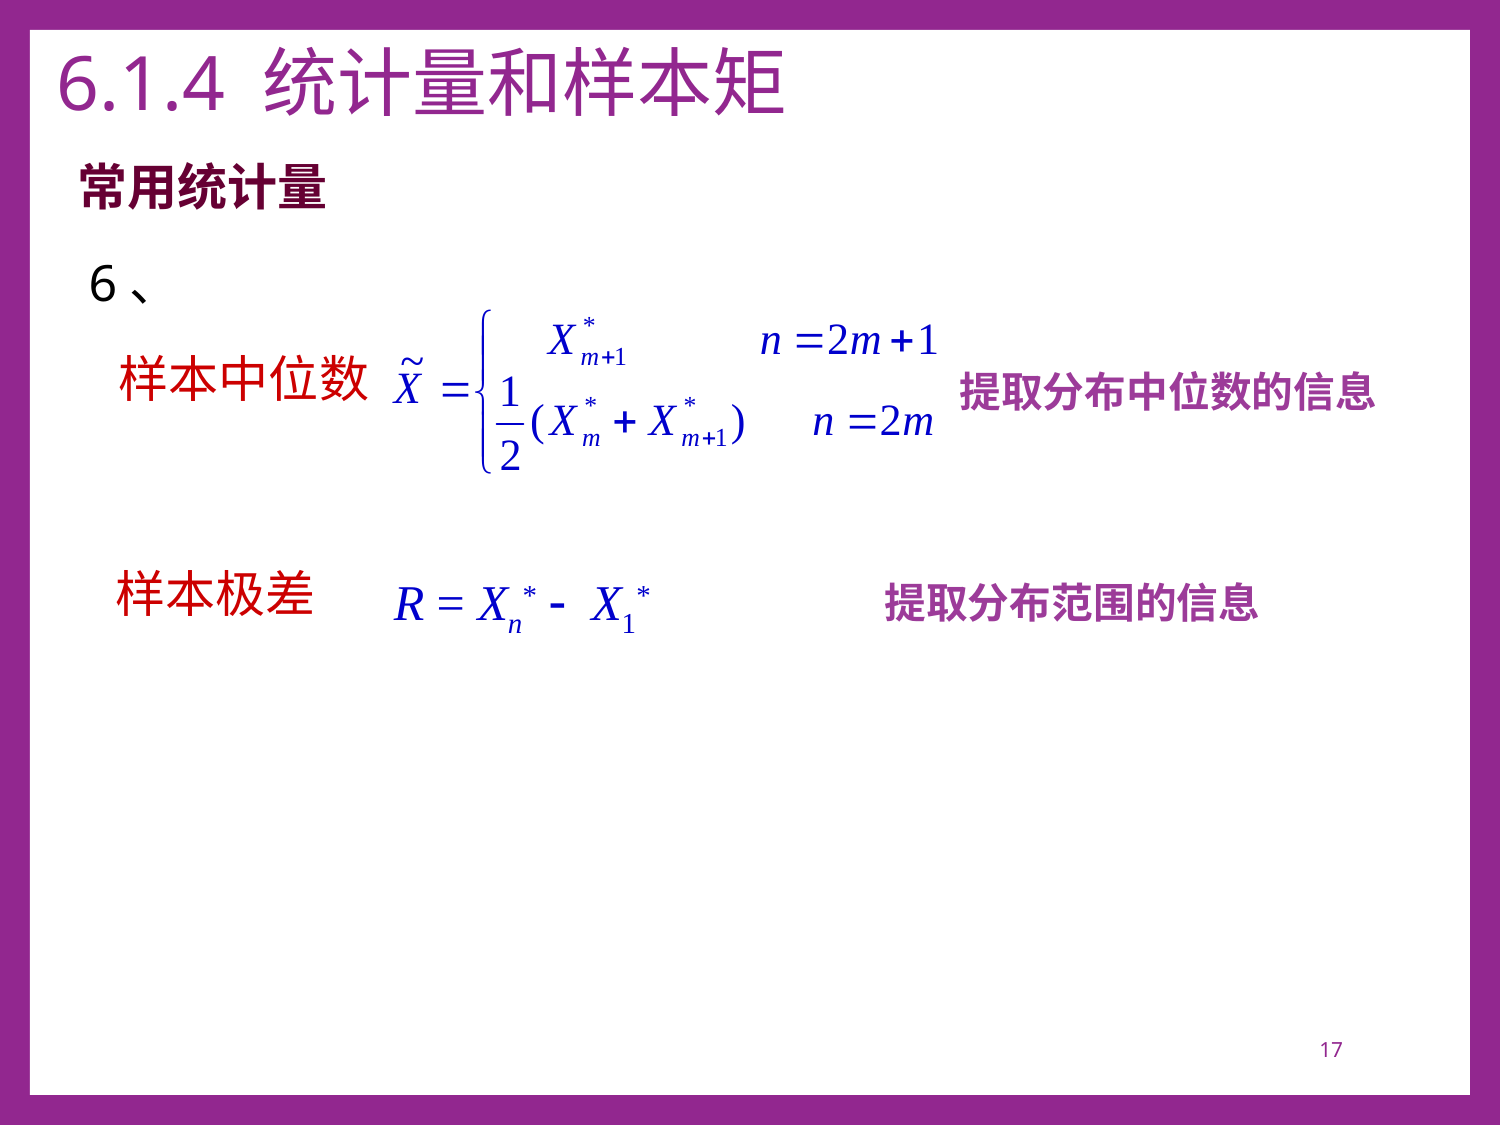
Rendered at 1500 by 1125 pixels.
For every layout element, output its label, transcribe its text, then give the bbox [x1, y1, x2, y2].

slide_number 17 [1147, 1020, 1358, 1081]
text_box R = Xn* - X1* [378, 563, 673, 647]
title 6.1.4 统计量和样本矩 [41, 37, 1282, 134]
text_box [383, 302, 943, 480]
text_box 提取分布范围的信息 [869, 569, 1276, 634]
text_box 样本极差 [112, 555, 319, 630]
text_box 样本中位数 [116, 345, 375, 409]
text_box 常用统计量 [62, 155, 344, 224]
text_box 提取分布中位数的信息 [947, 358, 1393, 424]
text_box 6、 [73, 243, 449, 319]
